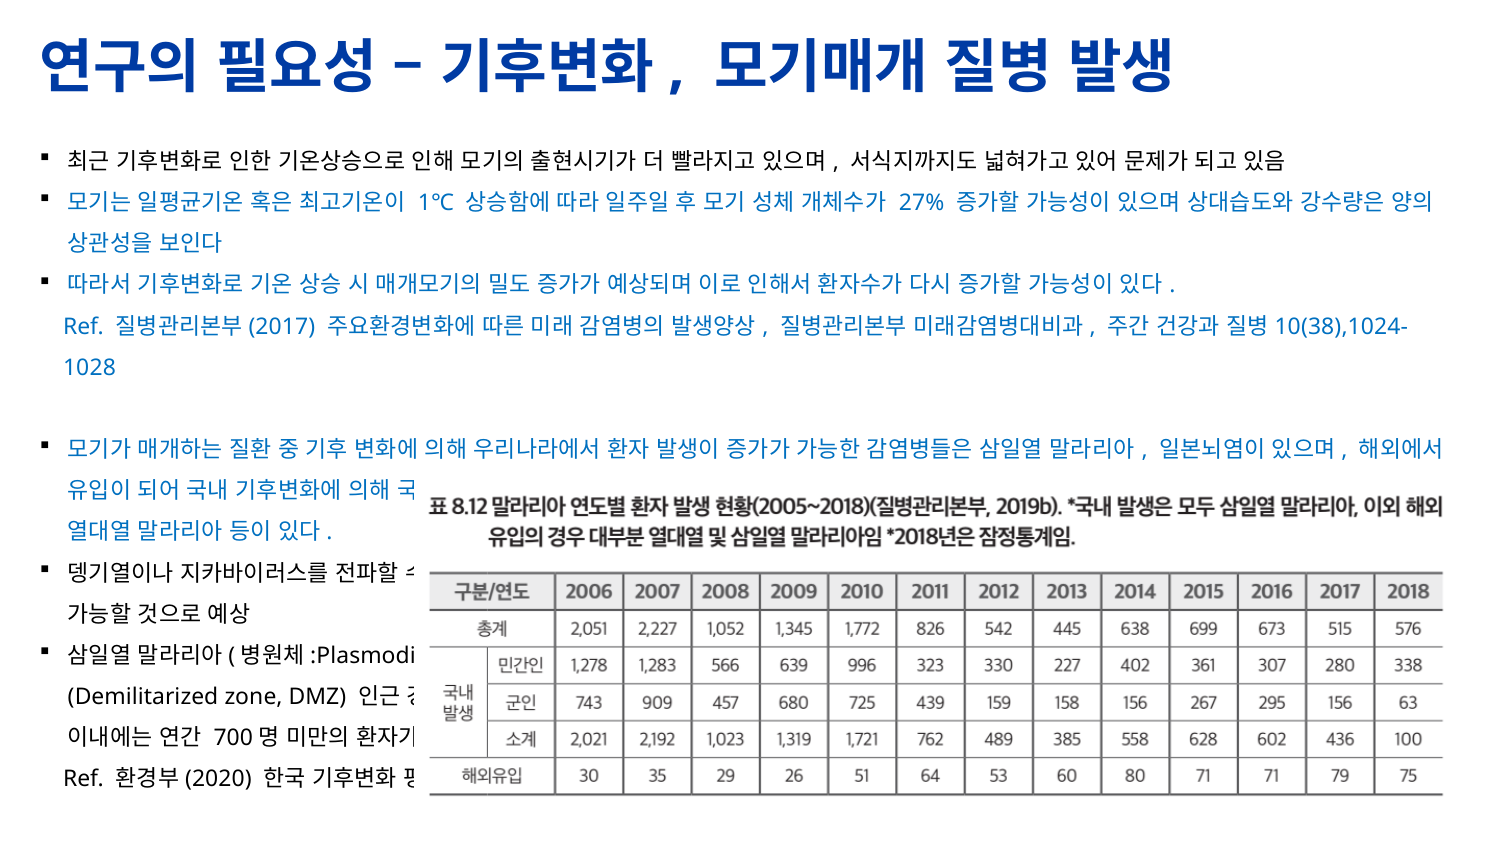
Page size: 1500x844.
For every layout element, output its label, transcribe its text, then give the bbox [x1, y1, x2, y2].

title 연구의 필요성 – 기후변화, 모기매개 질병 발생 [24, 14, 1291, 109]
picture [413, 463, 1462, 809]
list 최근 기후변화로 인한 기온상승으로 인해 모기의 출현시기가 더 빨라지고 있으며, 서식지까지도 넓혀가고 있어 문제가 되고 있음 모기는 일평균기온 혹은 최고기온이 1℃ 상승함에 따라 일주일 후 모기 성체 개체수가 27% 증가할 가능성이 있으며 상대습도와 강수량은 양의 상관성을 보인다 따라서 기후변화로 기온 상승 시 매개모기의 밀도 증가가 예상되며 이로 인해서 환자수가 다시 증가할 가능성이 있다. Ref. 질병관리본부(2017) 주요환경변화에 따른 미래 감염병의 발생양상, 질병관리본부 미래감염병대비과, 주간 건강과 질병10(38),1024-1028 모기가 매개하는 질환 중 기후 변화에 의해 우리나라에서 환자 발생이 증가가 가능한 감염병들은 삼일열 말라리아, 일본뇌염이 있으며, 해외에서 유입이 되어 국내 기후변화에 의해 국내에서 새롭게 발생하리라 예상되는 감염병들은 지카, 뎅기열, 황열, 웨스트나일열, 치쿤구니야열, 열대열 말라리아 등이 있다. 뎅기열이나 지카바이러스를 전파할 수 있는 흰줄숲모기의 경우 2050년 국내 겨울철 평균기온이 10°C 이상으로 올라갈 경우 국내 토착화가 가능할 것으로 예상 삼일열 말라리아(병원체:Plasmodium vivax)는 중국얼룩날개 모기 매개 감염병으로 국내에서 1979년 박멸된 후, 1993년 비무장지대(Demilitarized zone, DMZ) 인근 경기도 지역 전역 군인에게서 재발생이 보고되었다. 2000년 4,142명으로 정점을 보였으나 최근 5년 이내에는 연간 700명 미만의 환자가 발생하고 있다(표 8.12). Ref. 환경부(2020) 한국 기후변화 평가보고서) [24, 117, 1462, 755]
